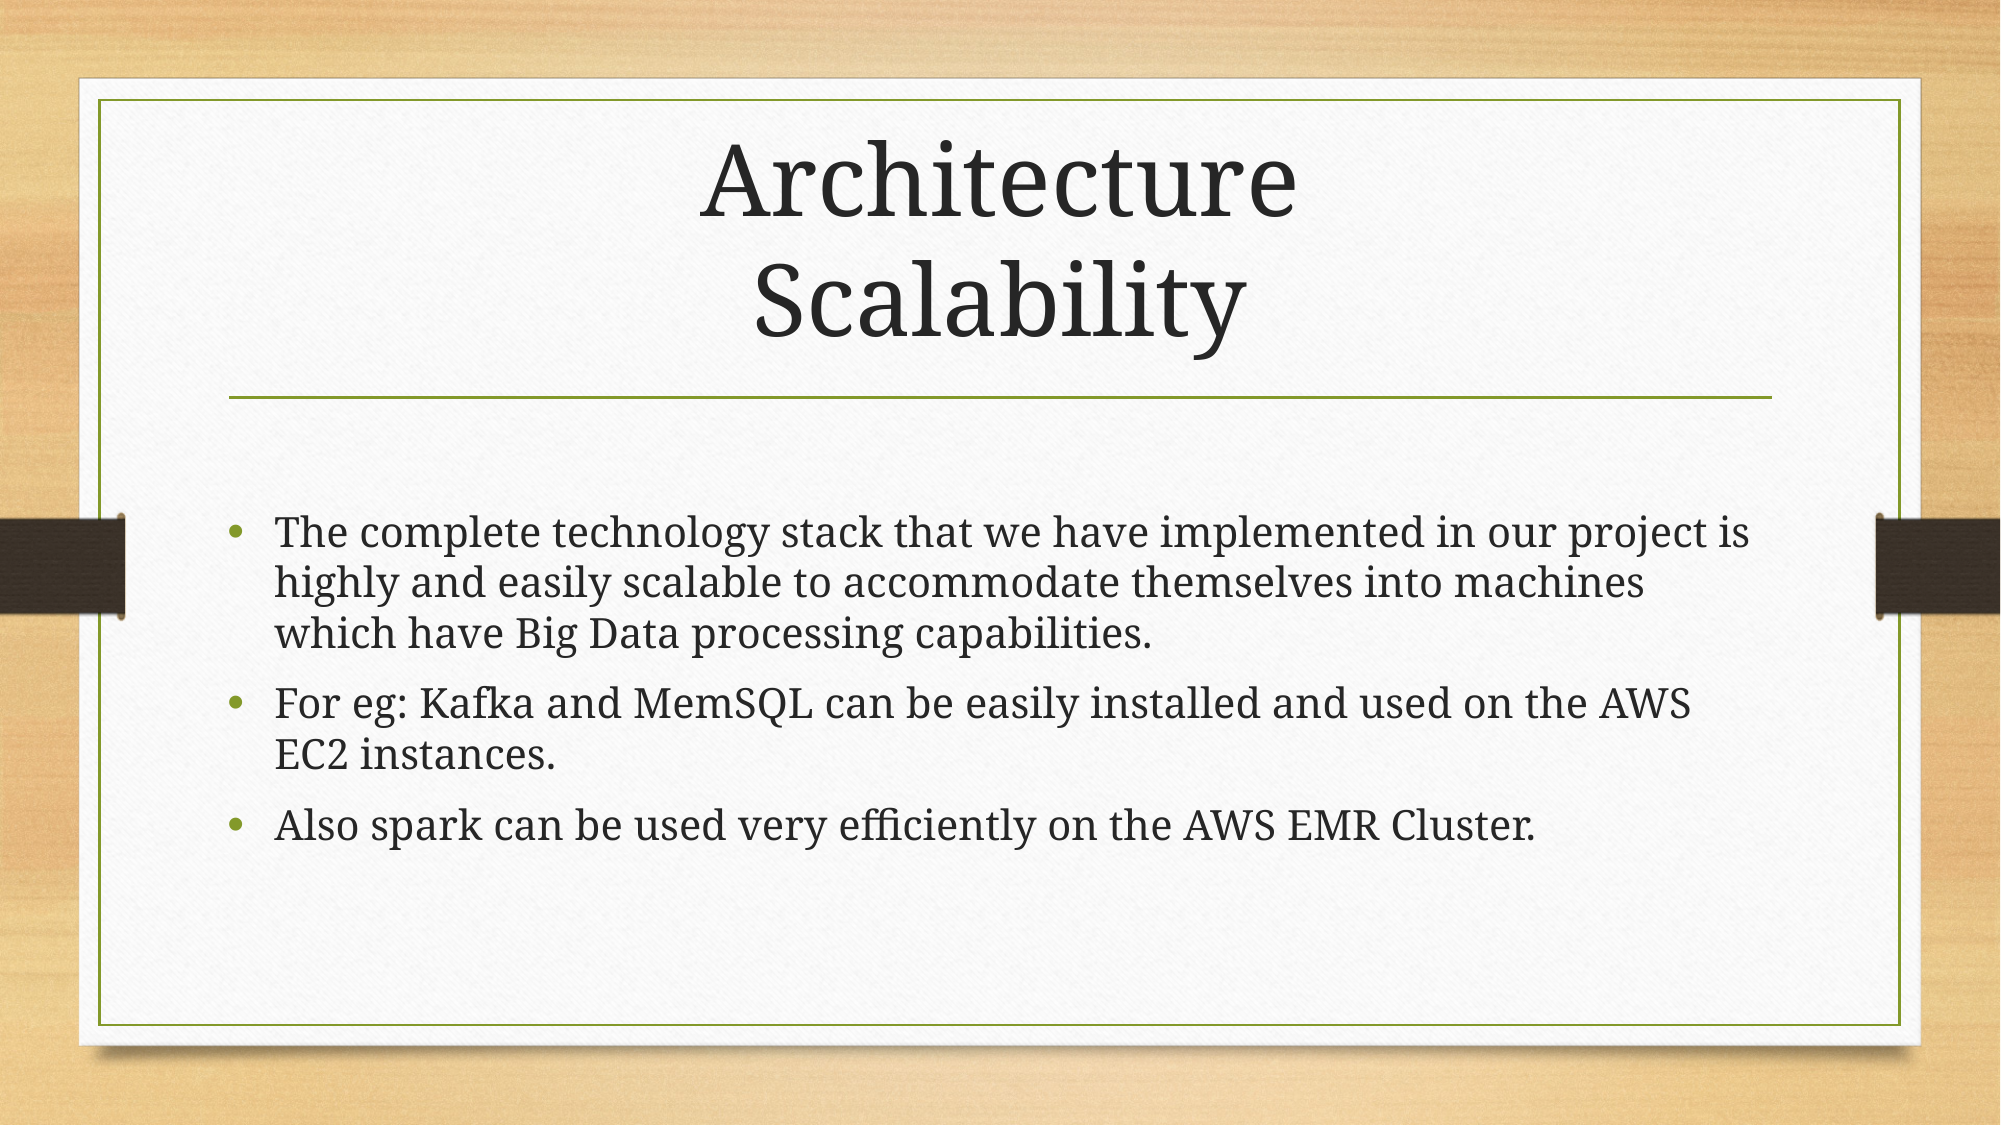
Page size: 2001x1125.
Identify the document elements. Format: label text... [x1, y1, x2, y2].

list The complete technology stack that we have implemented in our project is highly and easily scalable to accommodate themselves into machines which have Big Data processing capabilities. For eg: Kafka and MemSQL can be easily installed and used on the AWS EC2 instances. Also spark can be used very efficiently on the AWS EMR Cluster. [212, 498, 1788, 964]
picture [0, 0, 2001, 1125]
text_box [289, 168, 784, 498]
title Architecture Scalability [458, 108, 1542, 364]
